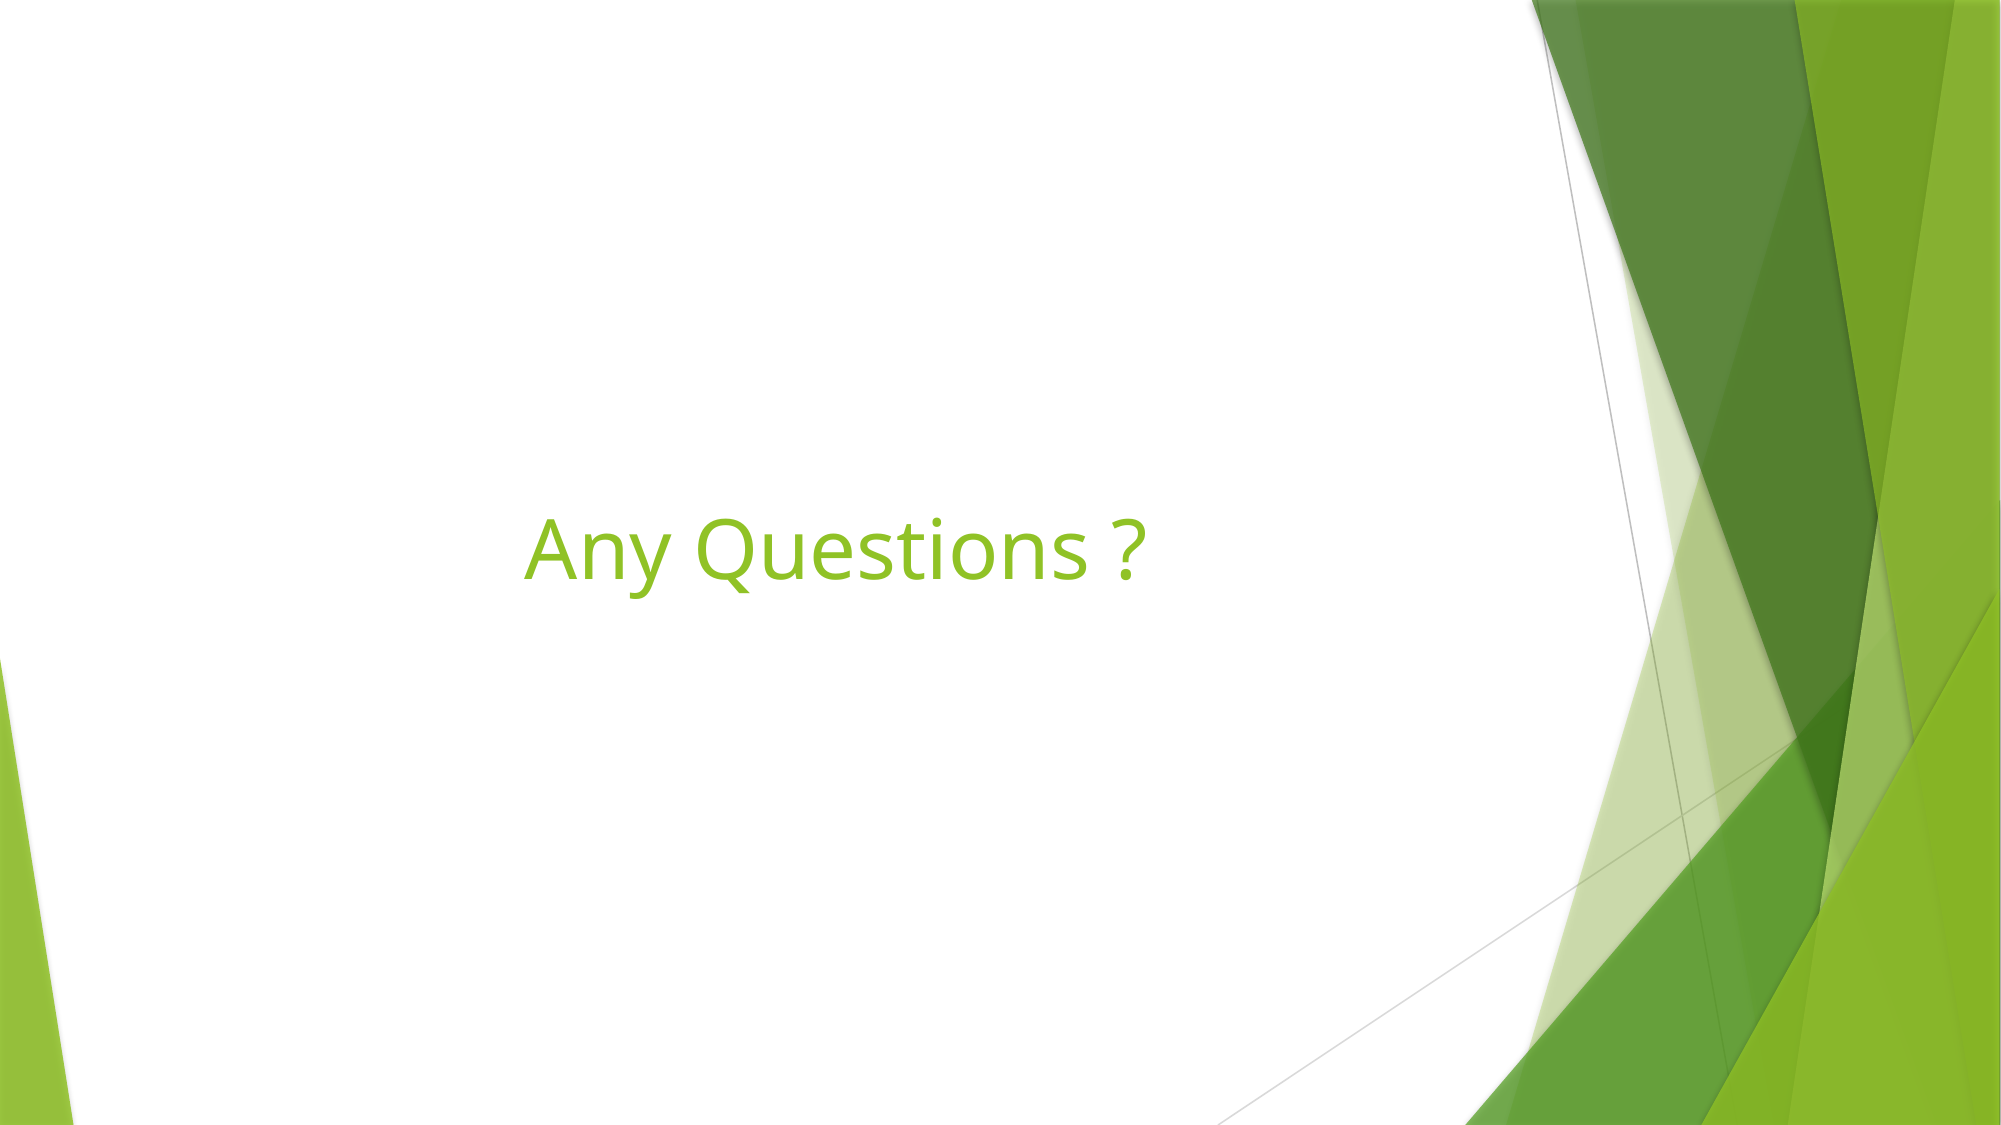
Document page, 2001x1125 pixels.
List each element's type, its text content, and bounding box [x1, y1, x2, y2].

title Any Questions ? [411, 462, 1263, 604]
